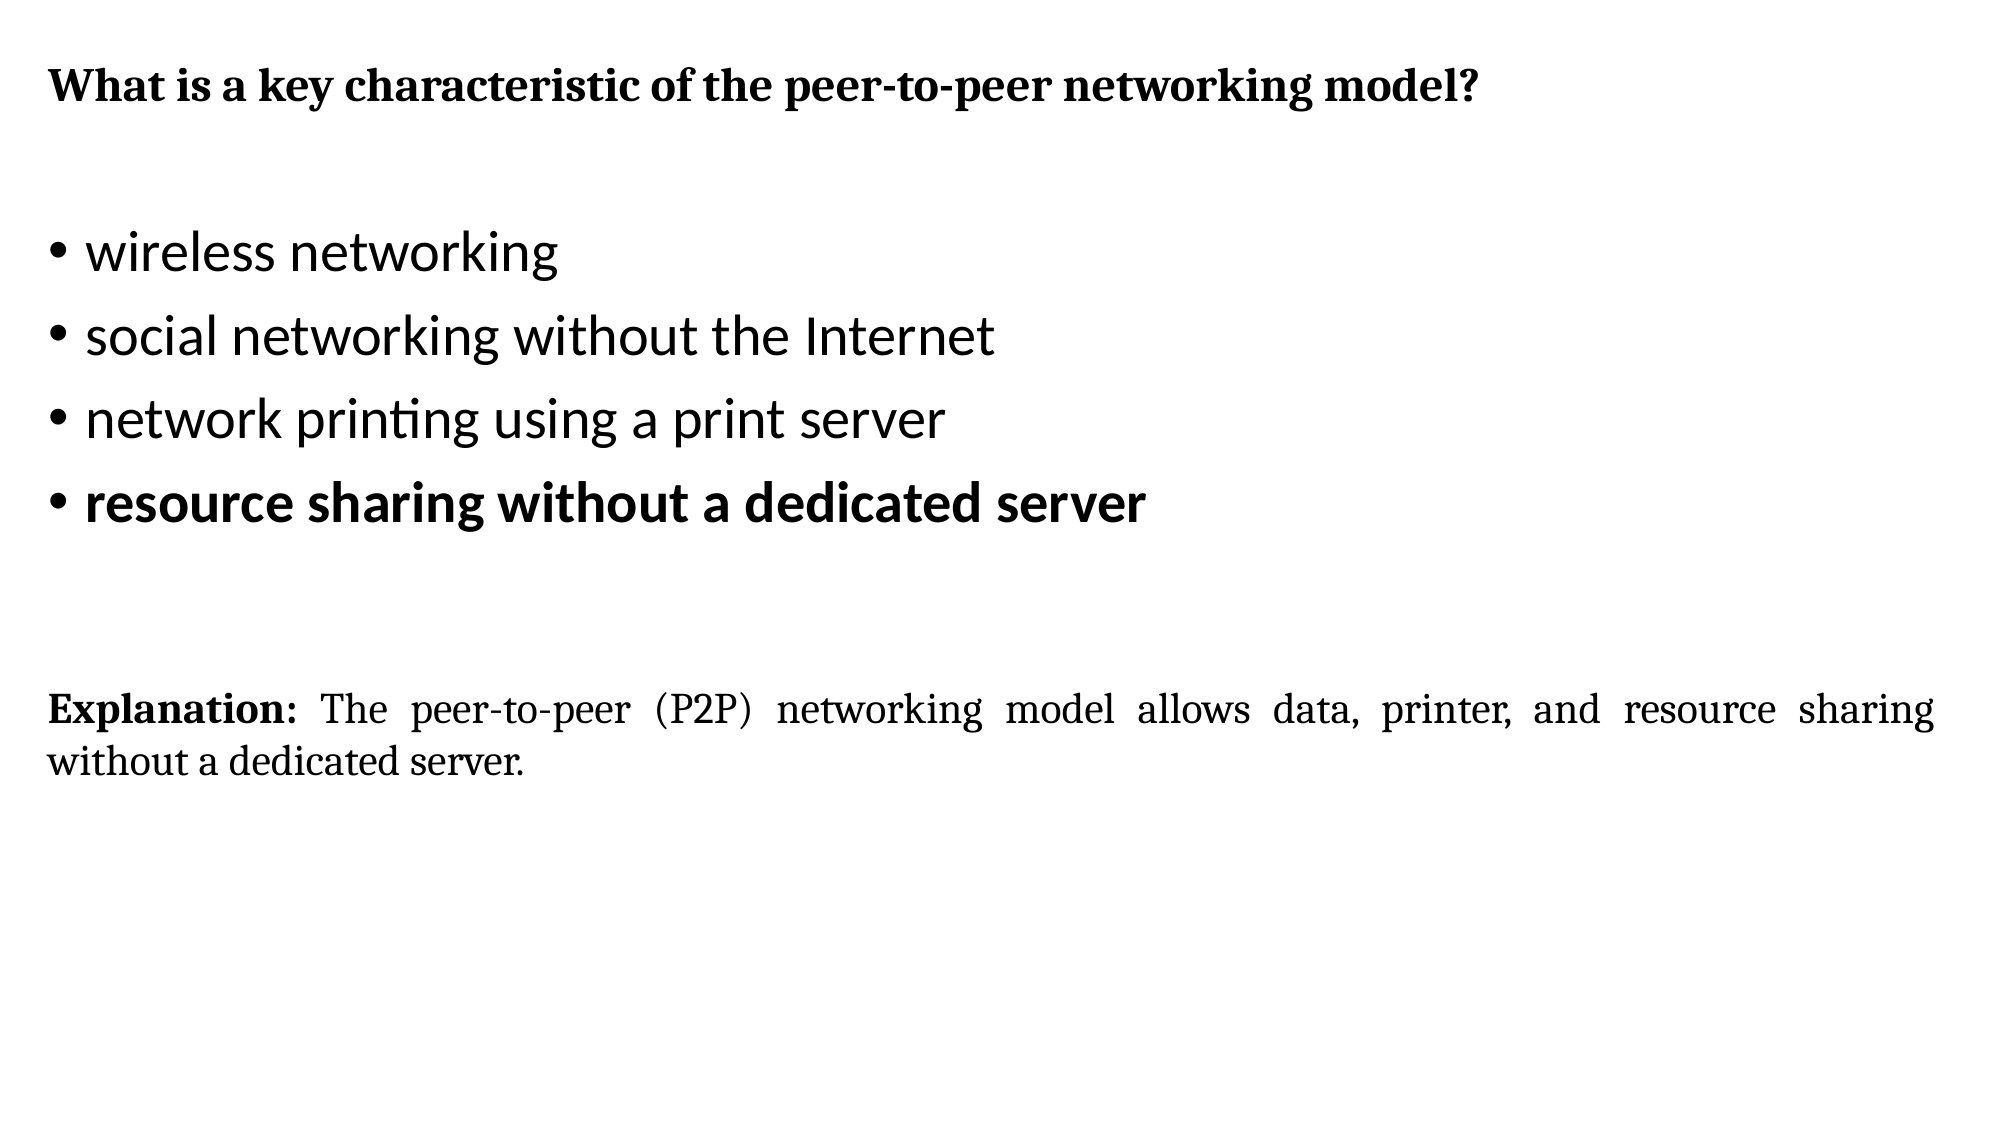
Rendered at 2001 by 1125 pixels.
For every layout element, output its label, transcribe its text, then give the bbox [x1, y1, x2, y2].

list wireless networking social networking without the Internet network printing using a print server resource sharing without a dedicated server [33, 213, 1892, 659]
title What is a key characteristic of the peer-to-peer networking model? [33, 11, 1984, 161]
text_box Explanation: The peer-to-peer (P2P) networking model allows data, printer, and resource sharing without a dedicated server.​​ [33, 672, 1950, 792]
